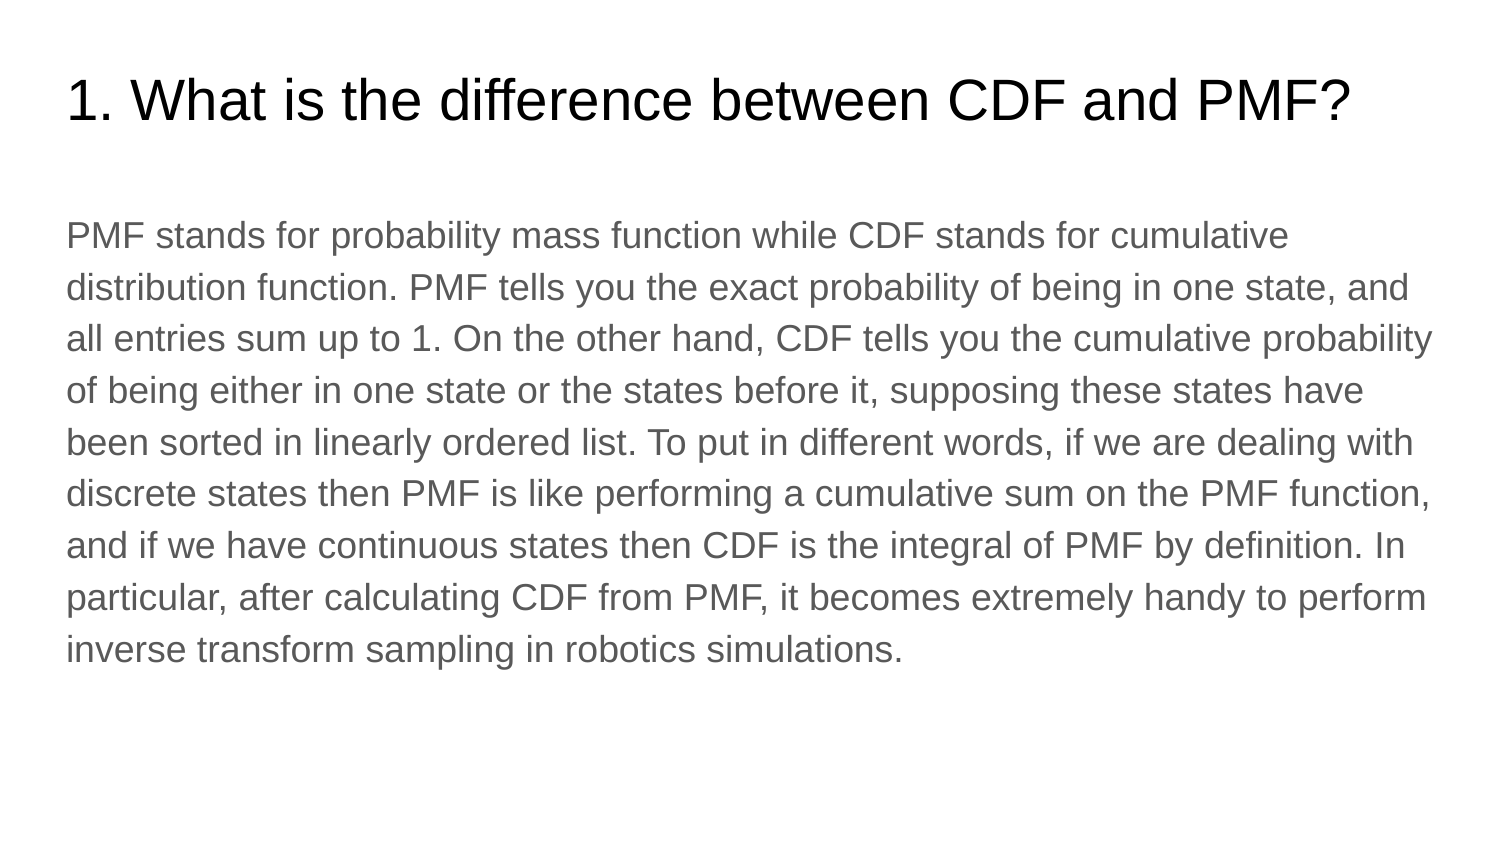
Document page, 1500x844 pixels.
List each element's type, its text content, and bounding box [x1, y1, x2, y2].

list PMF stands for probability mass function while CDF stands for cumulative distribution function. PMF tells you the exact probability of being in one state, and all entries sum up to 1. On the other hand, CDF tells you the cumulative probability of being either in one state or the states before it, supposing these states have been sorted in linearly ordered list. To put in different words, if we are dealing with discrete states then PMF is like performing a cumulative sum on the PMF function, and if we have continuous states then CDF is the integral of PMF by definition. In particular, after calculating CDF from PMF, it becomes extremely handy to perform inverse transform sampling in robotics simulations. [51, 189, 1449, 750]
title 1. What is the difference between CDF and PMF? [51, 47, 1449, 142]
